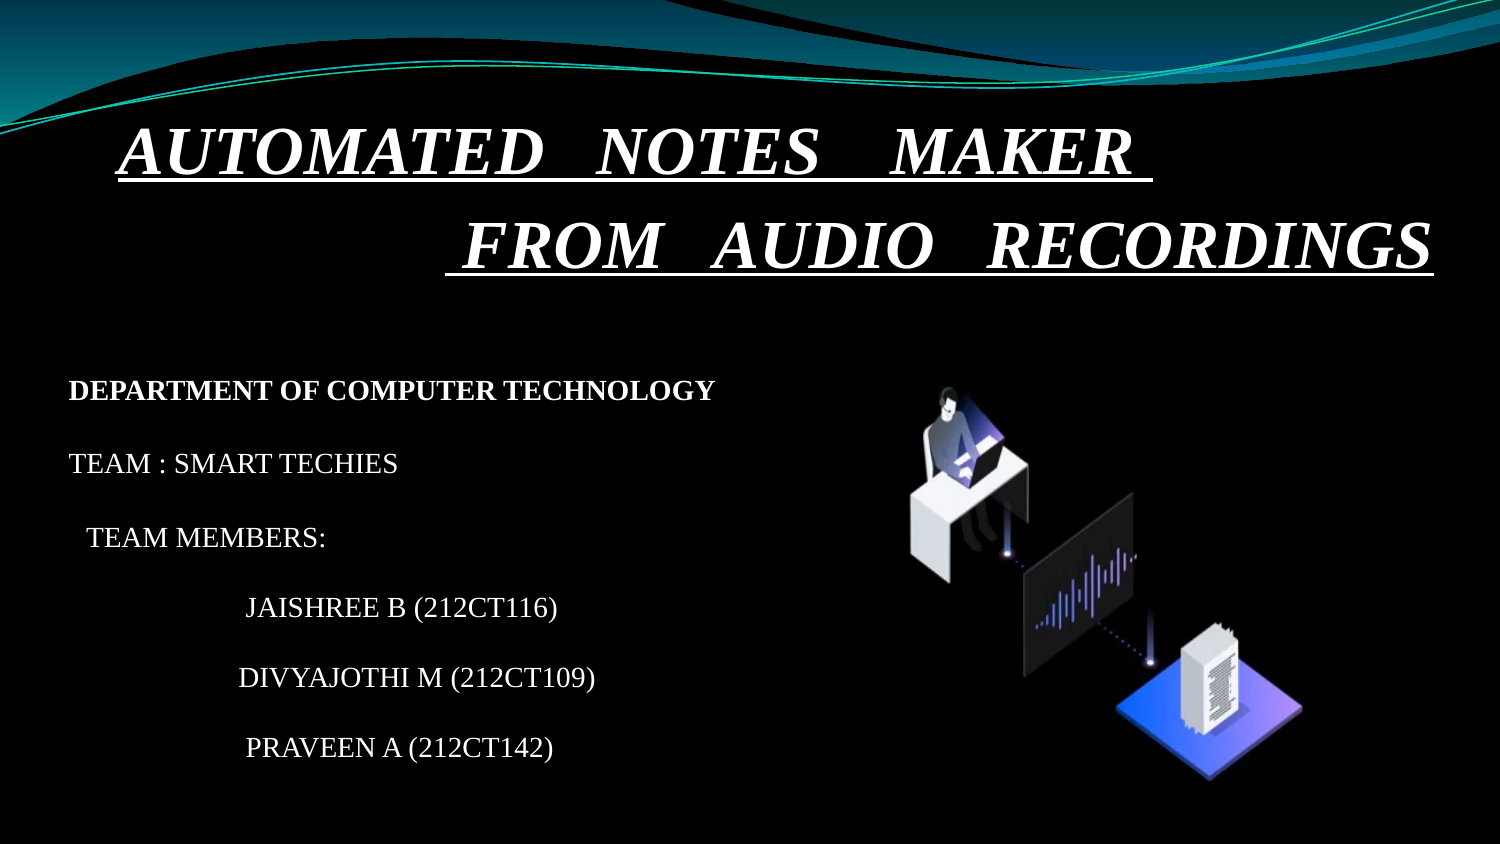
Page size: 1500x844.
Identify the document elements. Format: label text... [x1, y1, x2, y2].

picture [760, 339, 1423, 824]
text_box TEAM MEMBERS: JAISHREE B (212CT116) DIVYAJOTHI M (212CT109) PRAVEEN A (212CT142) [71, 503, 662, 779]
text_box DEPARTMENT OF COMPUTER TECHNOLOGY [53, 356, 755, 422]
text_box [315, 137, 1316, 203]
text_box TEAM : SMART TECHIES [53, 429, 429, 495]
text_box AUTOMATED NOTES MAKER FROM AUDIO RECORDINGS [15, 78, 1485, 424]
